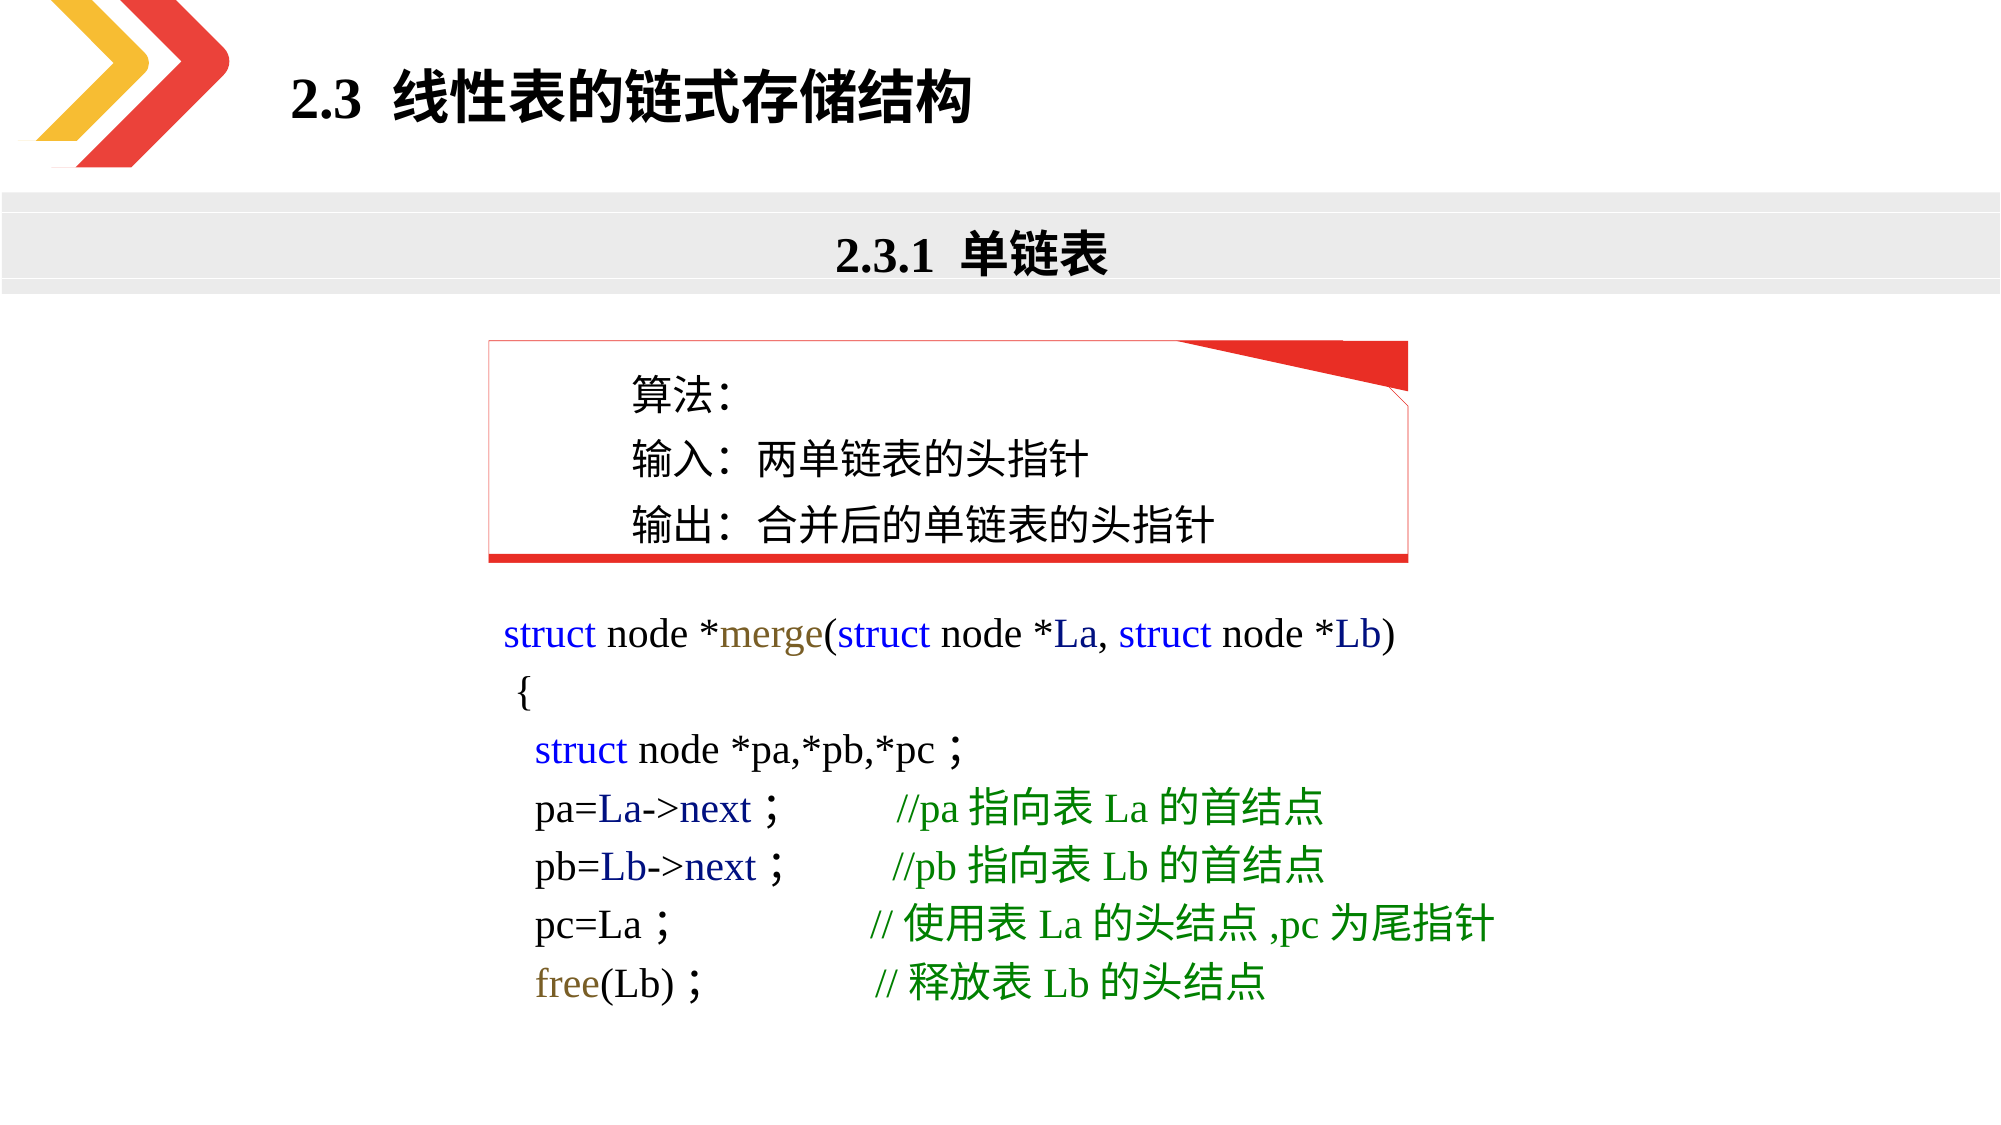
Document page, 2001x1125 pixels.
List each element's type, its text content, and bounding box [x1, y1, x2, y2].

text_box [488, 340, 1408, 563]
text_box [0, 0, 183, 193]
text_box 2.3 线性表的链式存储结构 [275, 31, 1286, 138]
text_box struct node *merge(struct node *La, struct node *Lb) { struct node *pa,*pb,*pc； pa=La->next； //pa指向表La的首结点 pb=Lb->next； //pb指向表Lb的首结点 pc=La； //使用表La的头结点,pc为尾指针 free(Lb)； //释放表Lb的头结点 [488, 597, 1924, 1091]
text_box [1, 192, 2000, 294]
